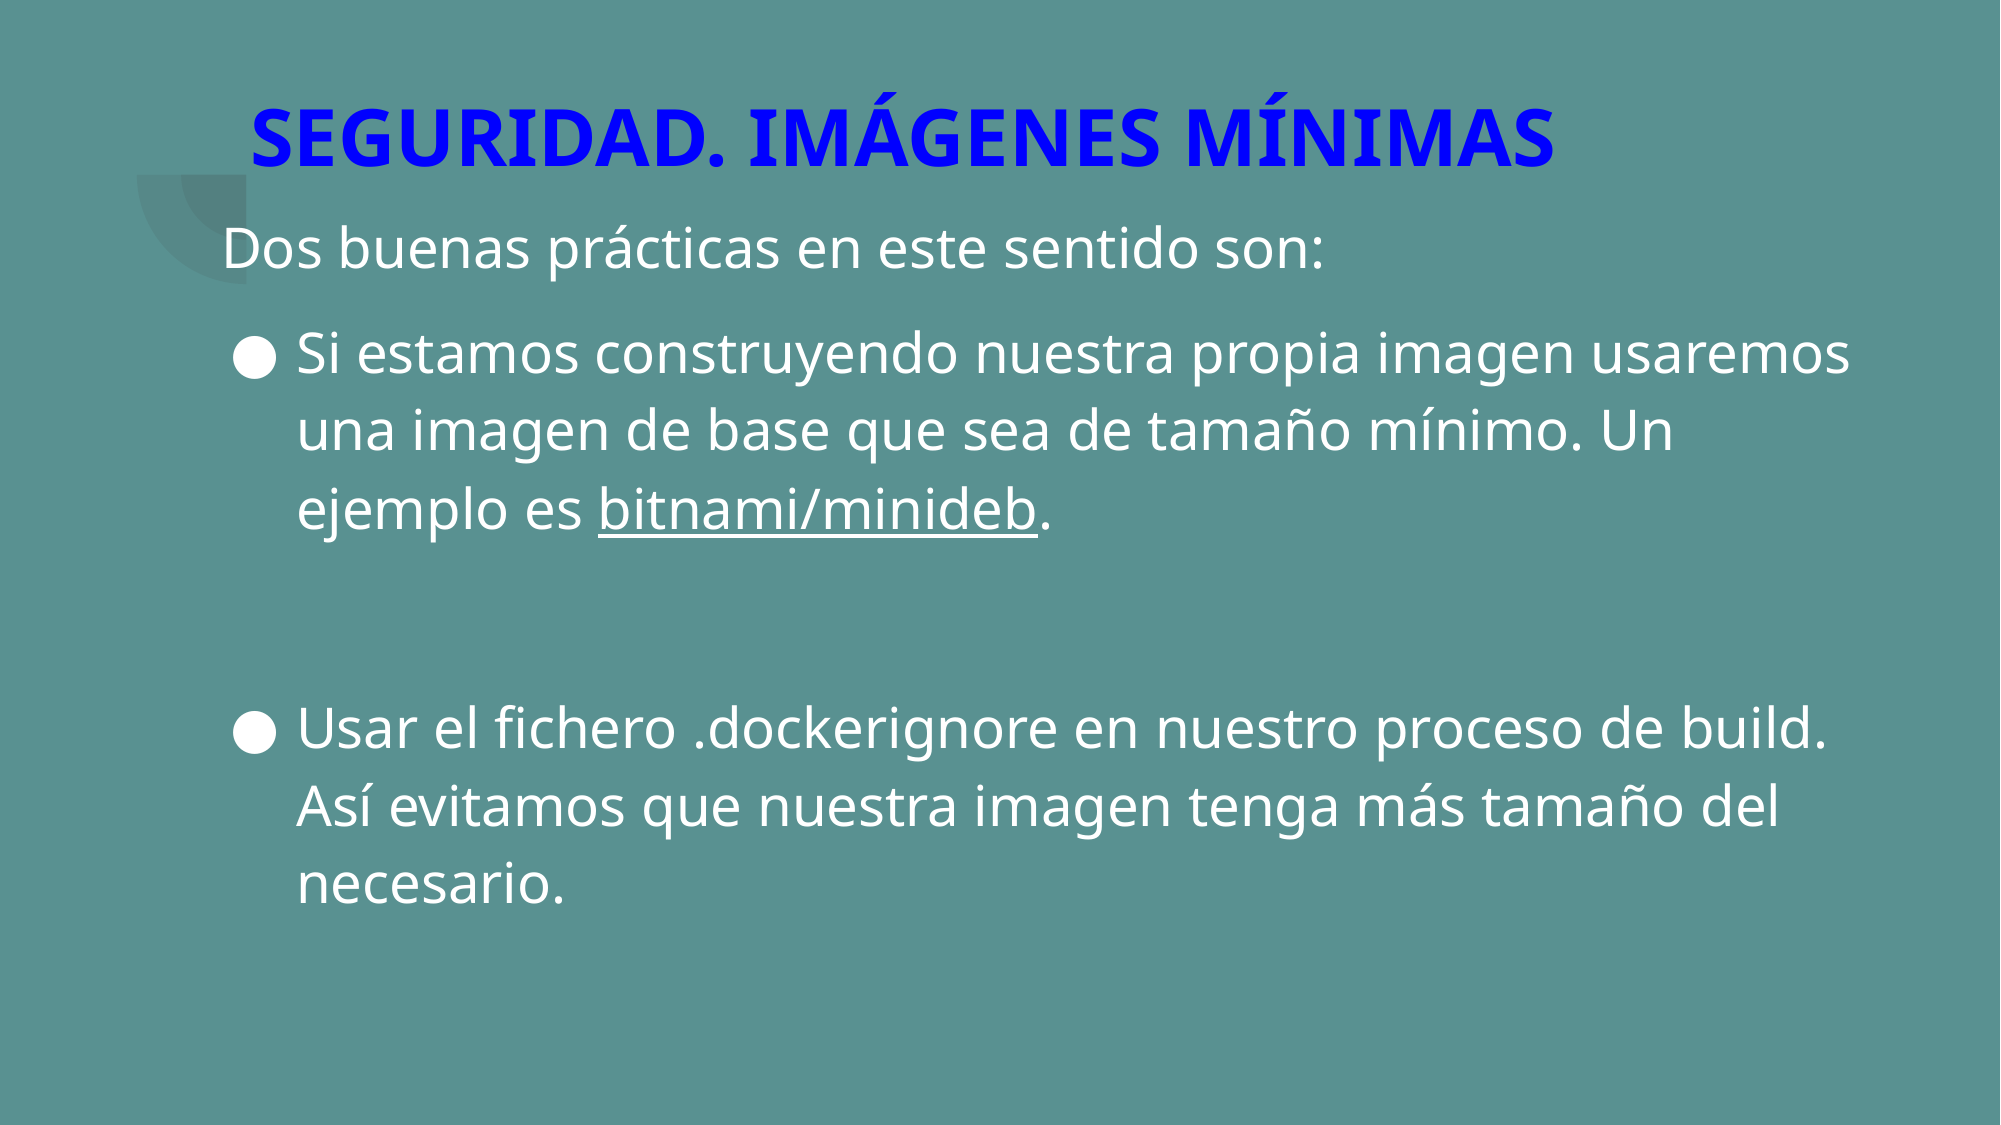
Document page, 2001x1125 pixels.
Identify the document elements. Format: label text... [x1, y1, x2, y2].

title SEGURIDAD. IMÁGENES MÍNIMAS [230, 67, 1946, 286]
text_box Dos buenas prácticas en este sentido son: Si estamos construyendo nuestra propia imagen usaremos una imagen de base que sea de tamaño mínimo. Un ejemplo es bitnami/minideb. Usar el fichero .dockerignore en nuestro proceso de build. Así evitamos que nuestra imagen tenga más tamaño del necesario. [206, 187, 1873, 930]
